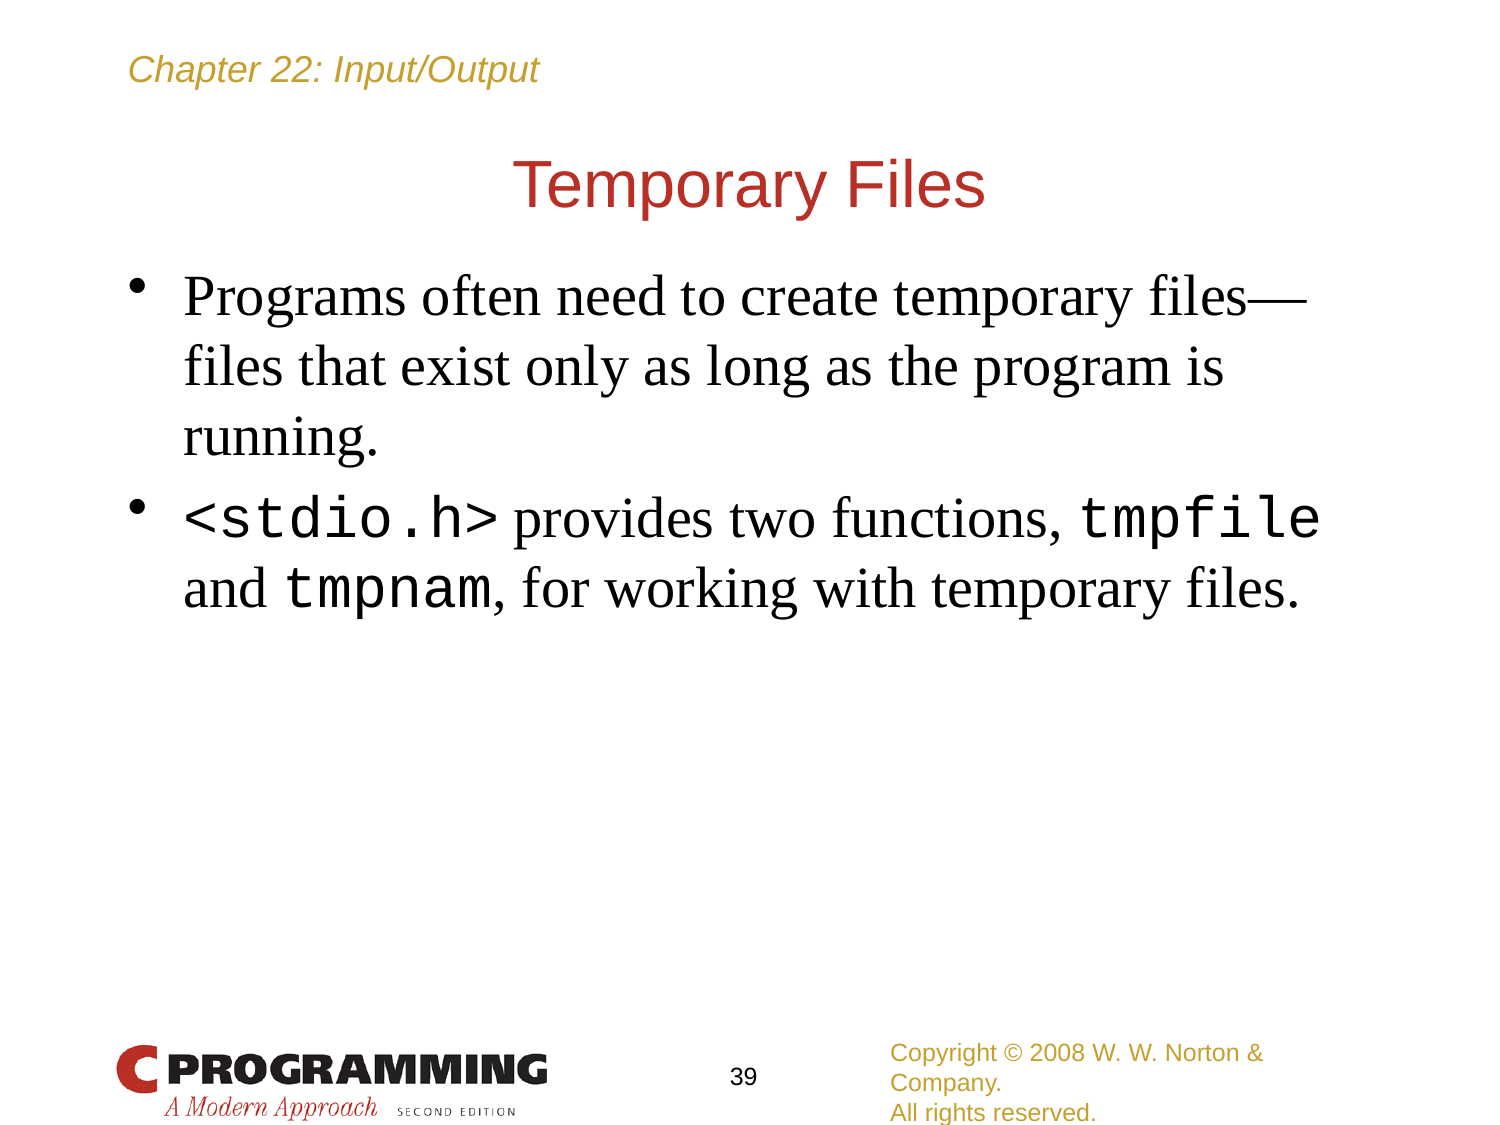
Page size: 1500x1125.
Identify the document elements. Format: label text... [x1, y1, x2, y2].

slide_number 39 [687, 1049, 801, 1101]
footer Copyright © 2008 W. W. Norton & Company. All rights reserved. [874, 1043, 1388, 1119]
list Programs often need to create temporary files—files that exist only as long as the program is running. <stdio.h> provides two functions, tmpfile and tmpnam, for working with temporary files. [112, 249, 1388, 1038]
picture [112, 1041, 550, 1123]
title Temporary Files [112, 125, 1388, 238]
